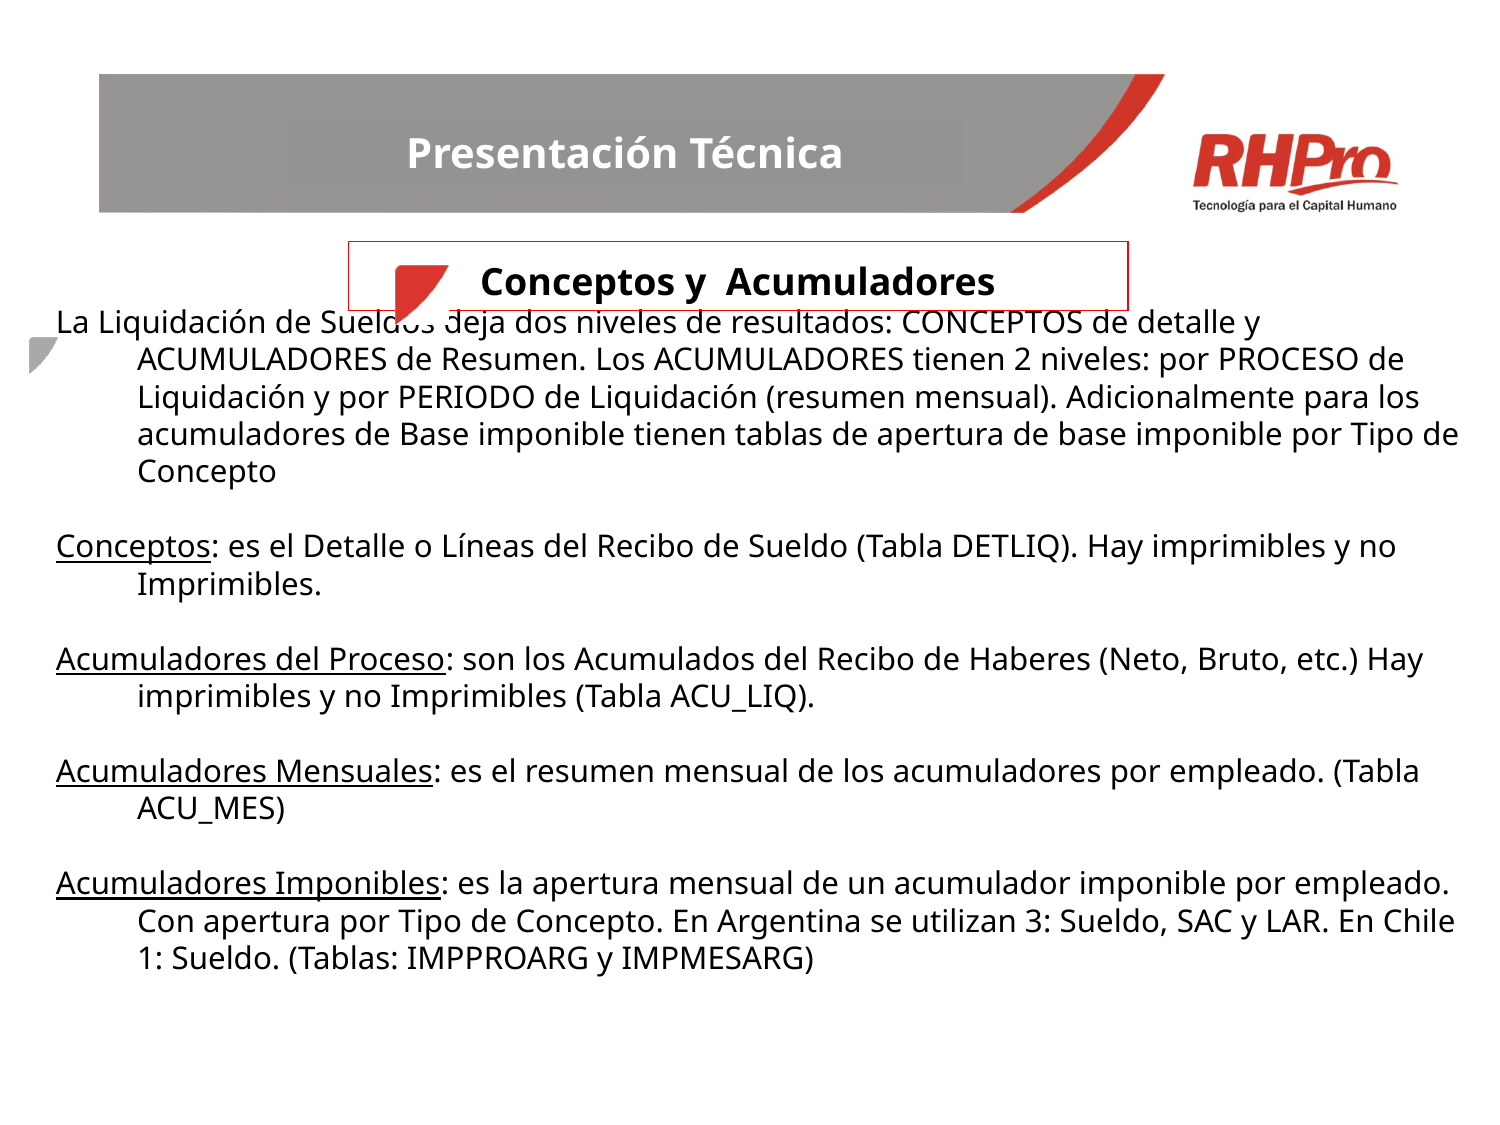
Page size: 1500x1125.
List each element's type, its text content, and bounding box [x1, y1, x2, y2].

picture [99, 74, 1399, 213]
picture [29, 337, 58, 374]
text_box La Liquidación de Sueldos deja dos niveles de resultados: CONCEPTOS de detalle y ACUMULADORES de Resumen. Los ACUMULADORES tienen 2 niveles: por PROCESO de Liquidación y por PERIODO de Liquidación (resumen mensual). Adicionalmente para los acumuladores de Base imponible tienen tablas de apertura de base imponible por Tipo de Concepto Conceptos: es el Detalle o Líneas del Recibo de Sueldo (Tabla DETLIQ). Hay imprimibles y no Imprimibles. Acumuladores del Proceso: son los Acumulados del Recibo de Haberes (Neto, Bruto, etc.) Hay imprimibles y no Imprimibles (Tabla ACU_LIQ). Acumuladores Mensuales: es el resumen mensual de los acumuladores por empleado. (Tabla ACU_MES) Acumuladores Imponibles: es la apertura mensual de un acumulador imponible por empleado. Con apertura por Tipo de Concepto. En Argentina se utilizan 3: Sueldo, SAC y LAR. En Chile 1: Sueldo. (Tablas: IMPPROARG y IMPMESARG) [41, 363, 1500, 990]
picture [395, 265, 449, 326]
text_box Conceptos y Acumuladores [348, 241, 1129, 311]
